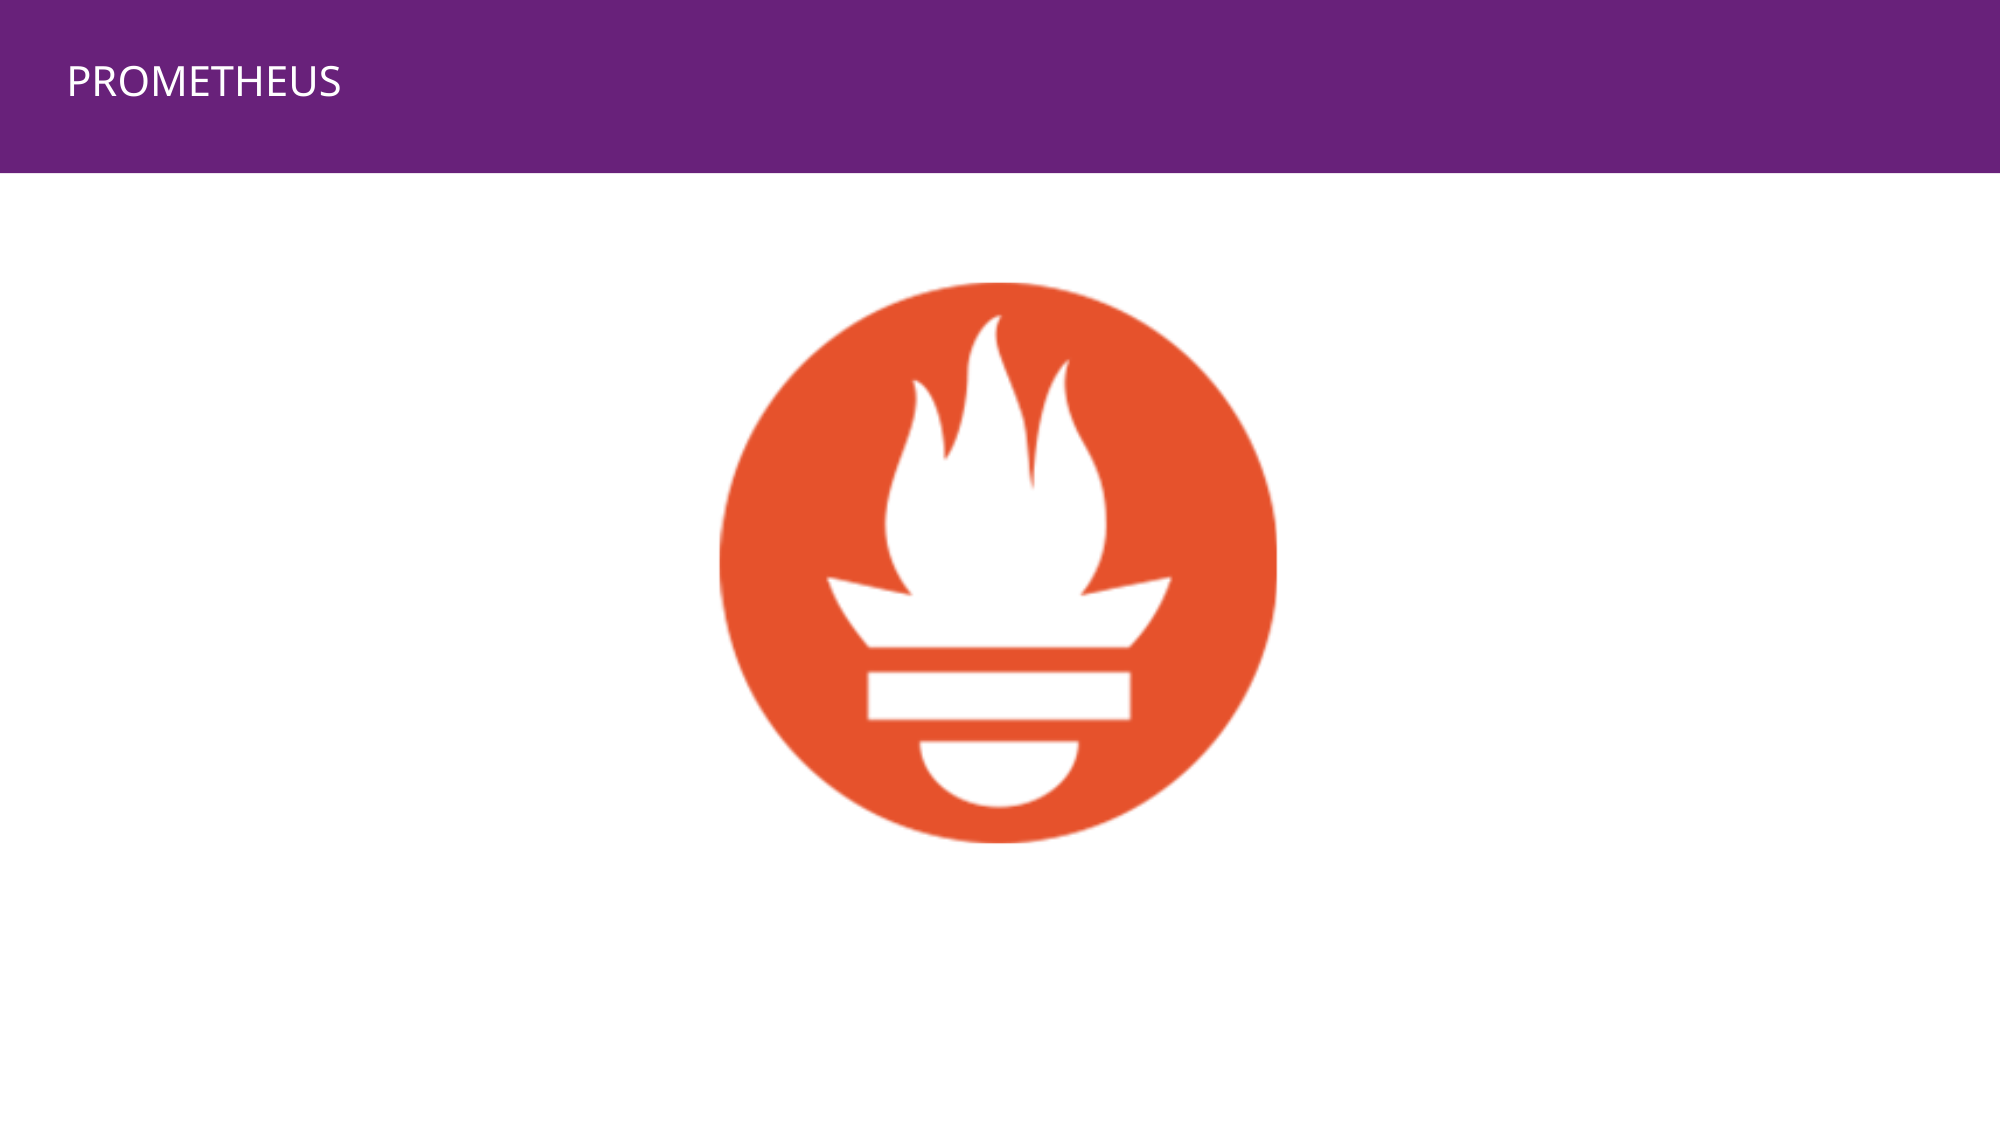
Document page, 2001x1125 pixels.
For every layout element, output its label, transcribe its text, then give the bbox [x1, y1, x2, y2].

picture [533, 276, 1467, 849]
text_box [0, 0, 2000, 174]
text_box PROMETHEUS [51, 47, 357, 113]
